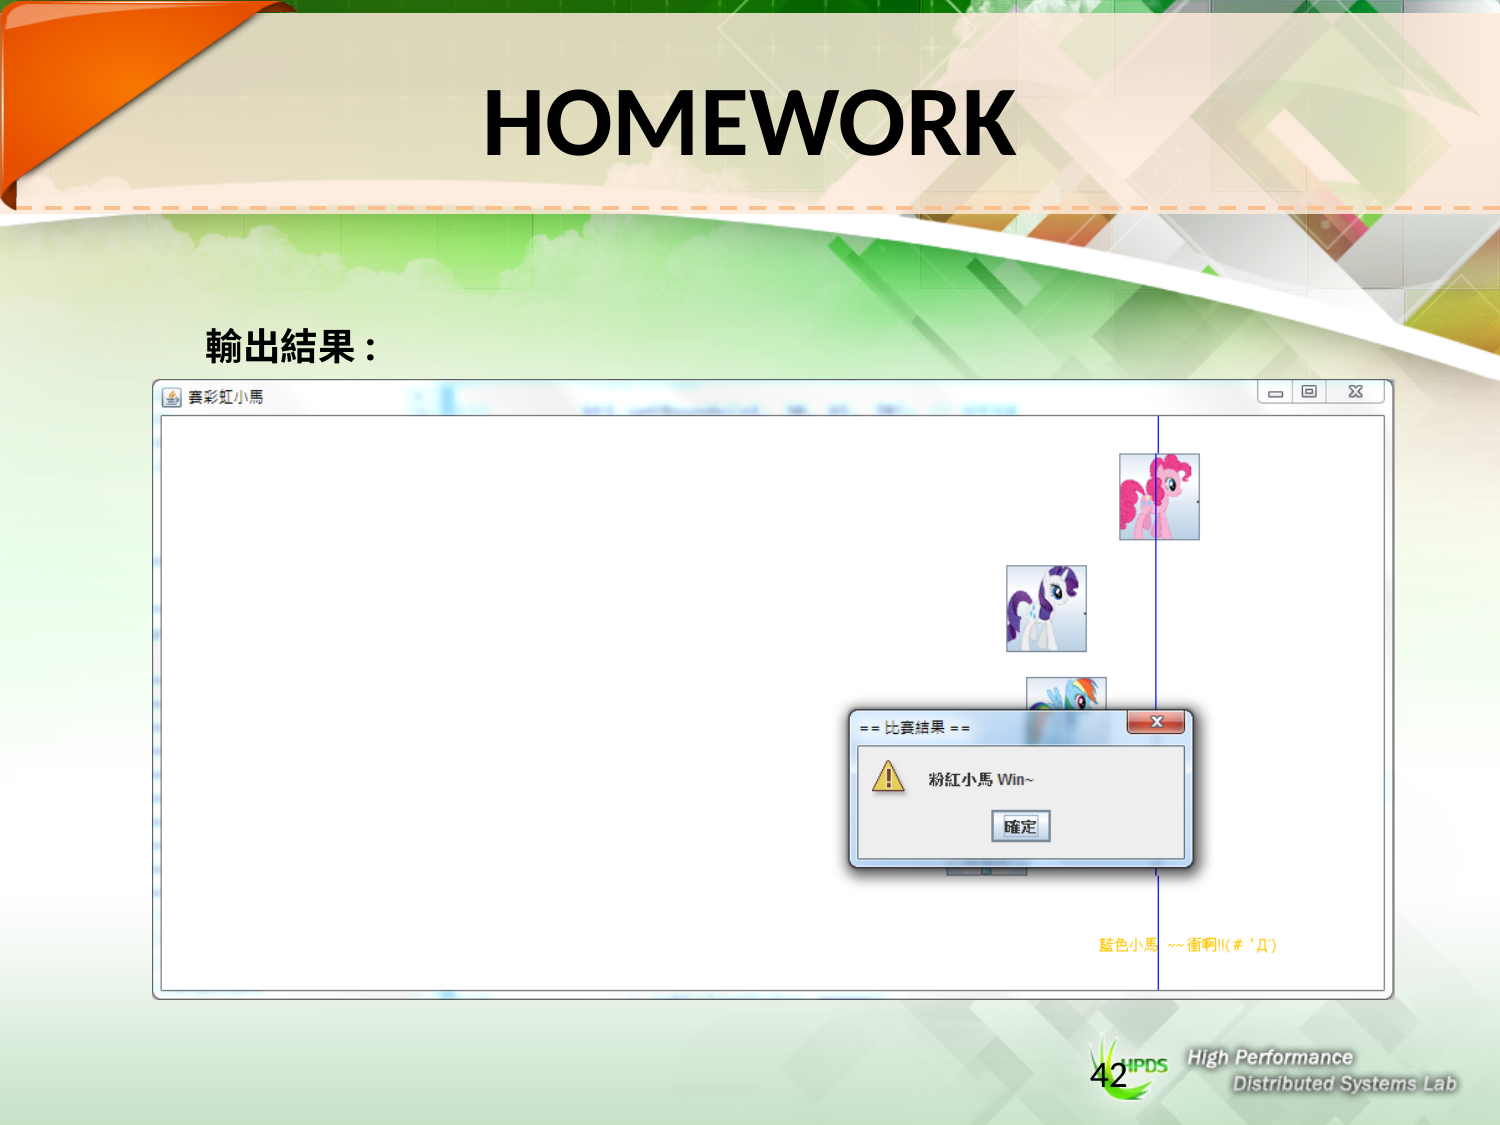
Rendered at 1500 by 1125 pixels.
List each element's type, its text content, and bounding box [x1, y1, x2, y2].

text_box 輸出結果: [191, 315, 391, 375]
text_box HOMEWORK [312, 48, 1436, 183]
slide_number 42 [1074, 1042, 1425, 1103]
text_box [312, 11, 1500, 207]
picture [0, 0, 1500, 1125]
